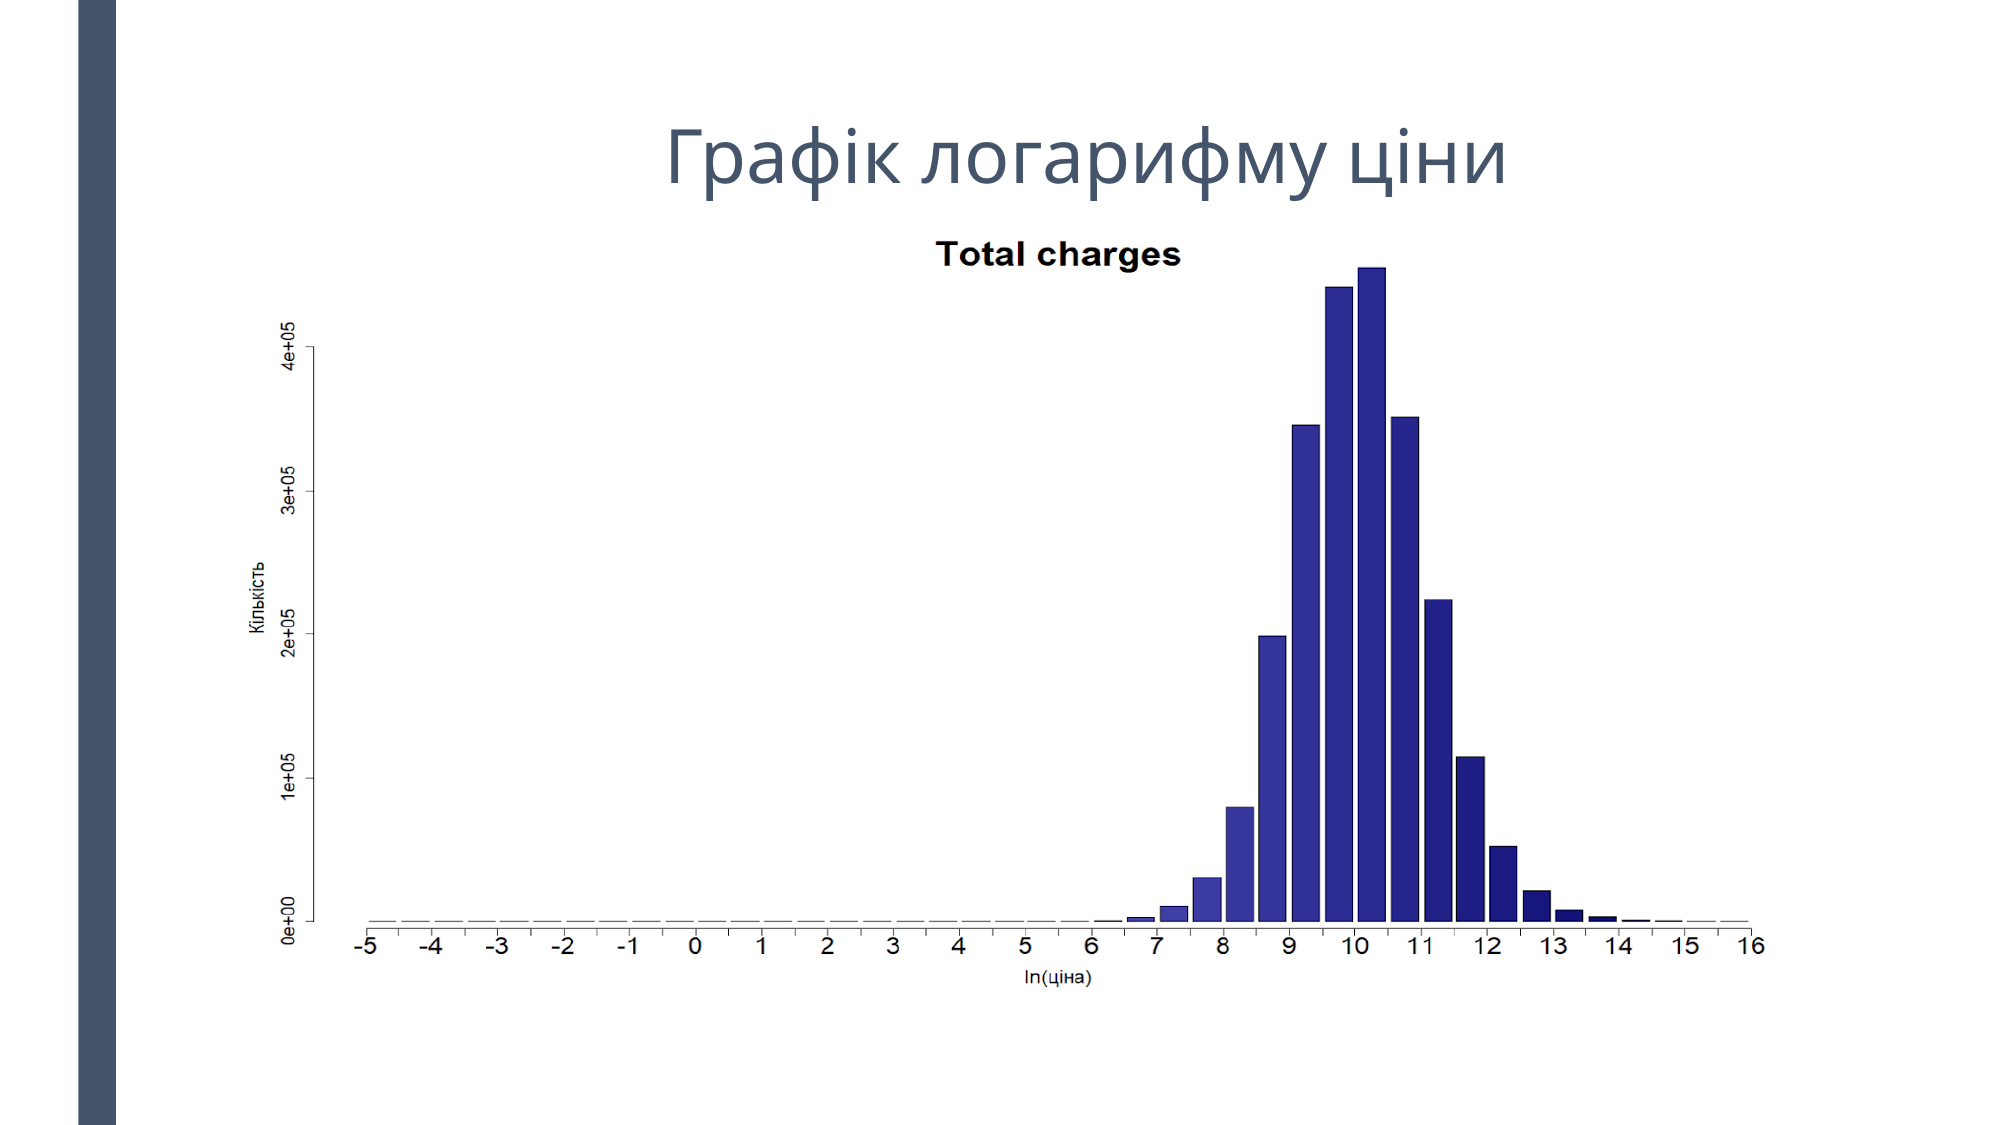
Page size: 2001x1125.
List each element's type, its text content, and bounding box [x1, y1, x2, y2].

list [243, 233, 1782, 993]
title Графік логарифму ціни [225, 112, 1800, 234]
